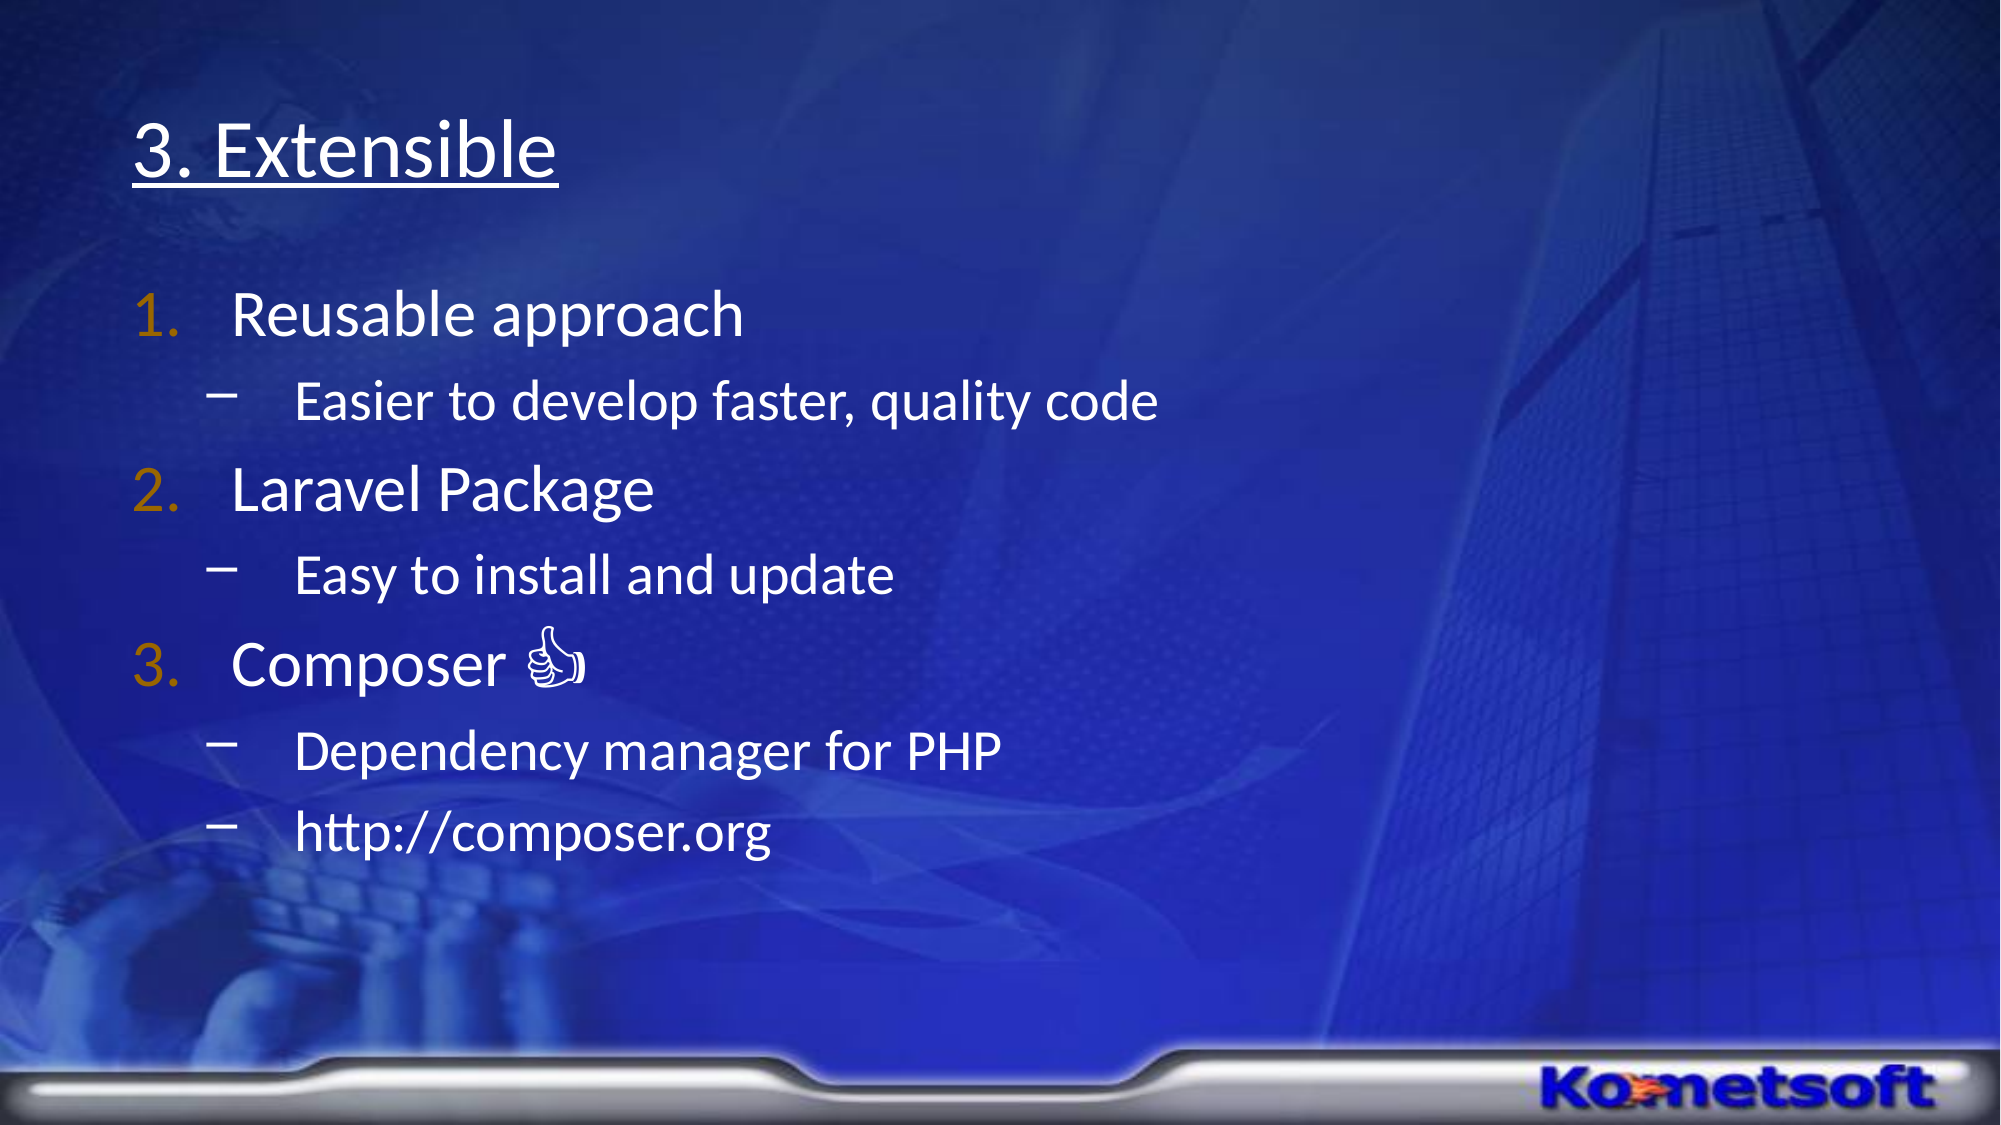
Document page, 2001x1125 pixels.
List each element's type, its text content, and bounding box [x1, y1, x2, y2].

picture [0, 0, 2001, 1125]
title 3. Extensible [116, 49, 1951, 238]
list Reusable approach Easier to develop faster, quality code Laravel Package Easy to install and update Composer 👍 Dependency manager for PHP http://composer.org [116, 261, 1968, 1001]
